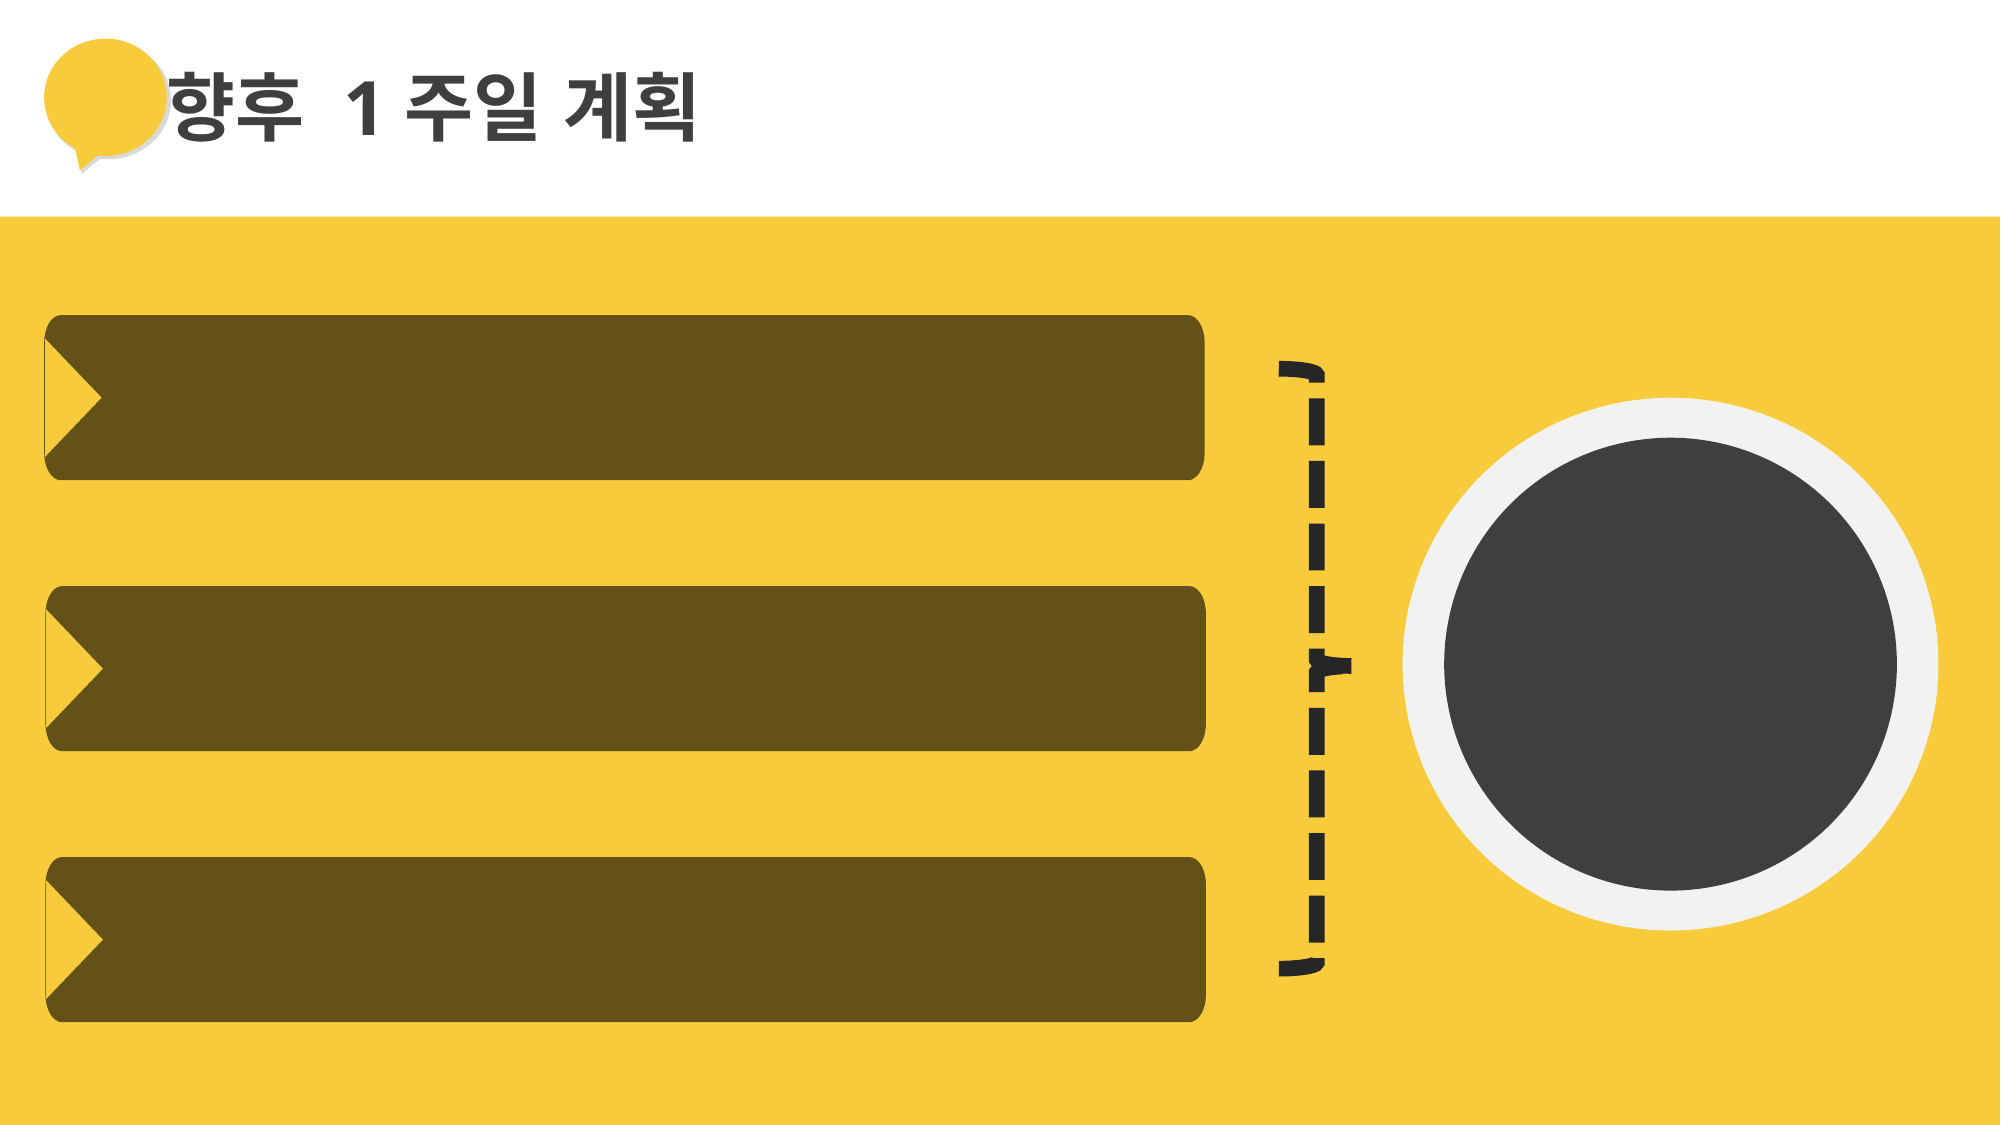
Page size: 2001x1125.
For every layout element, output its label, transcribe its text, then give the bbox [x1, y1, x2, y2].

text_box 유저 뷰(User View) 카메라 구현 [128, 625, 1250, 711]
text_box 향후 1주일 계획 [172, 53, 717, 158]
text_box [44, 585, 1207, 753]
text_box [1278, 368, 1355, 970]
text_box Boost.Asio 구현 방법 연구 [128, 354, 1250, 440]
text_box [43, 314, 1206, 482]
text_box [1402, 397, 1939, 931]
text_box 이미지 출력 [128, 896, 1250, 982]
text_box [44, 38, 172, 160]
text_box [44, 856, 1207, 1024]
